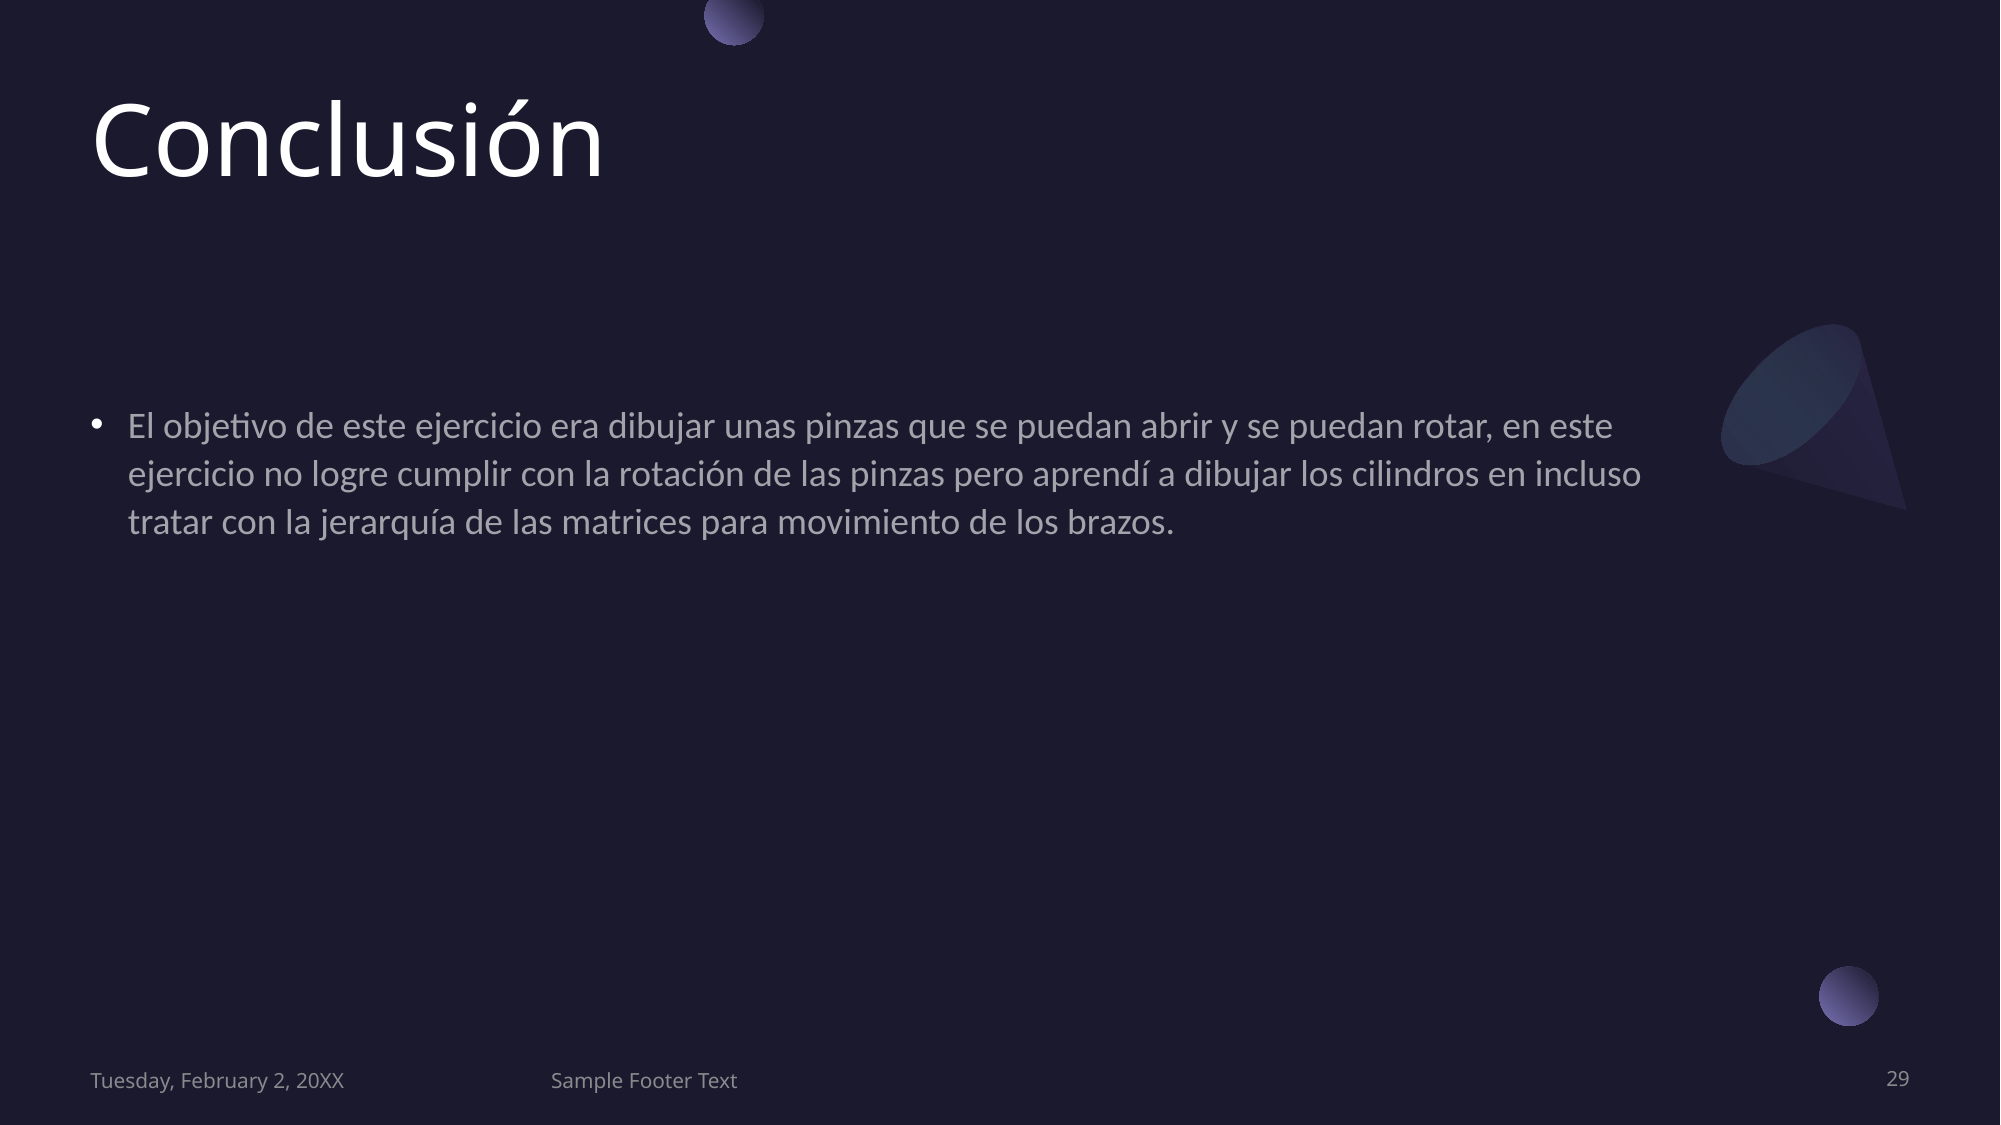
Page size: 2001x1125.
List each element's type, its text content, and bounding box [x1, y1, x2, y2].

title Conclusión [90, 90, 1911, 309]
slide_number 29 [1632, 1067, 1910, 1093]
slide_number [90, 1067, 522, 1093]
footer Sample Footer Text [551, 1067, 1598, 1093]
text_box [703, 0, 765, 47]
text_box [1702, 332, 1922, 541]
list El objetivo de este ejercicio era dibujar unas pinzas que se puedan abrir y se puedan rotar, en este ejercicio no logre cumplir con la rotación de las pinzas pero aprendí a dibujar los cilindros en incluso tratar con la jerarquía de las matrices para movimiento de los brazos. [90, 398, 1711, 975]
